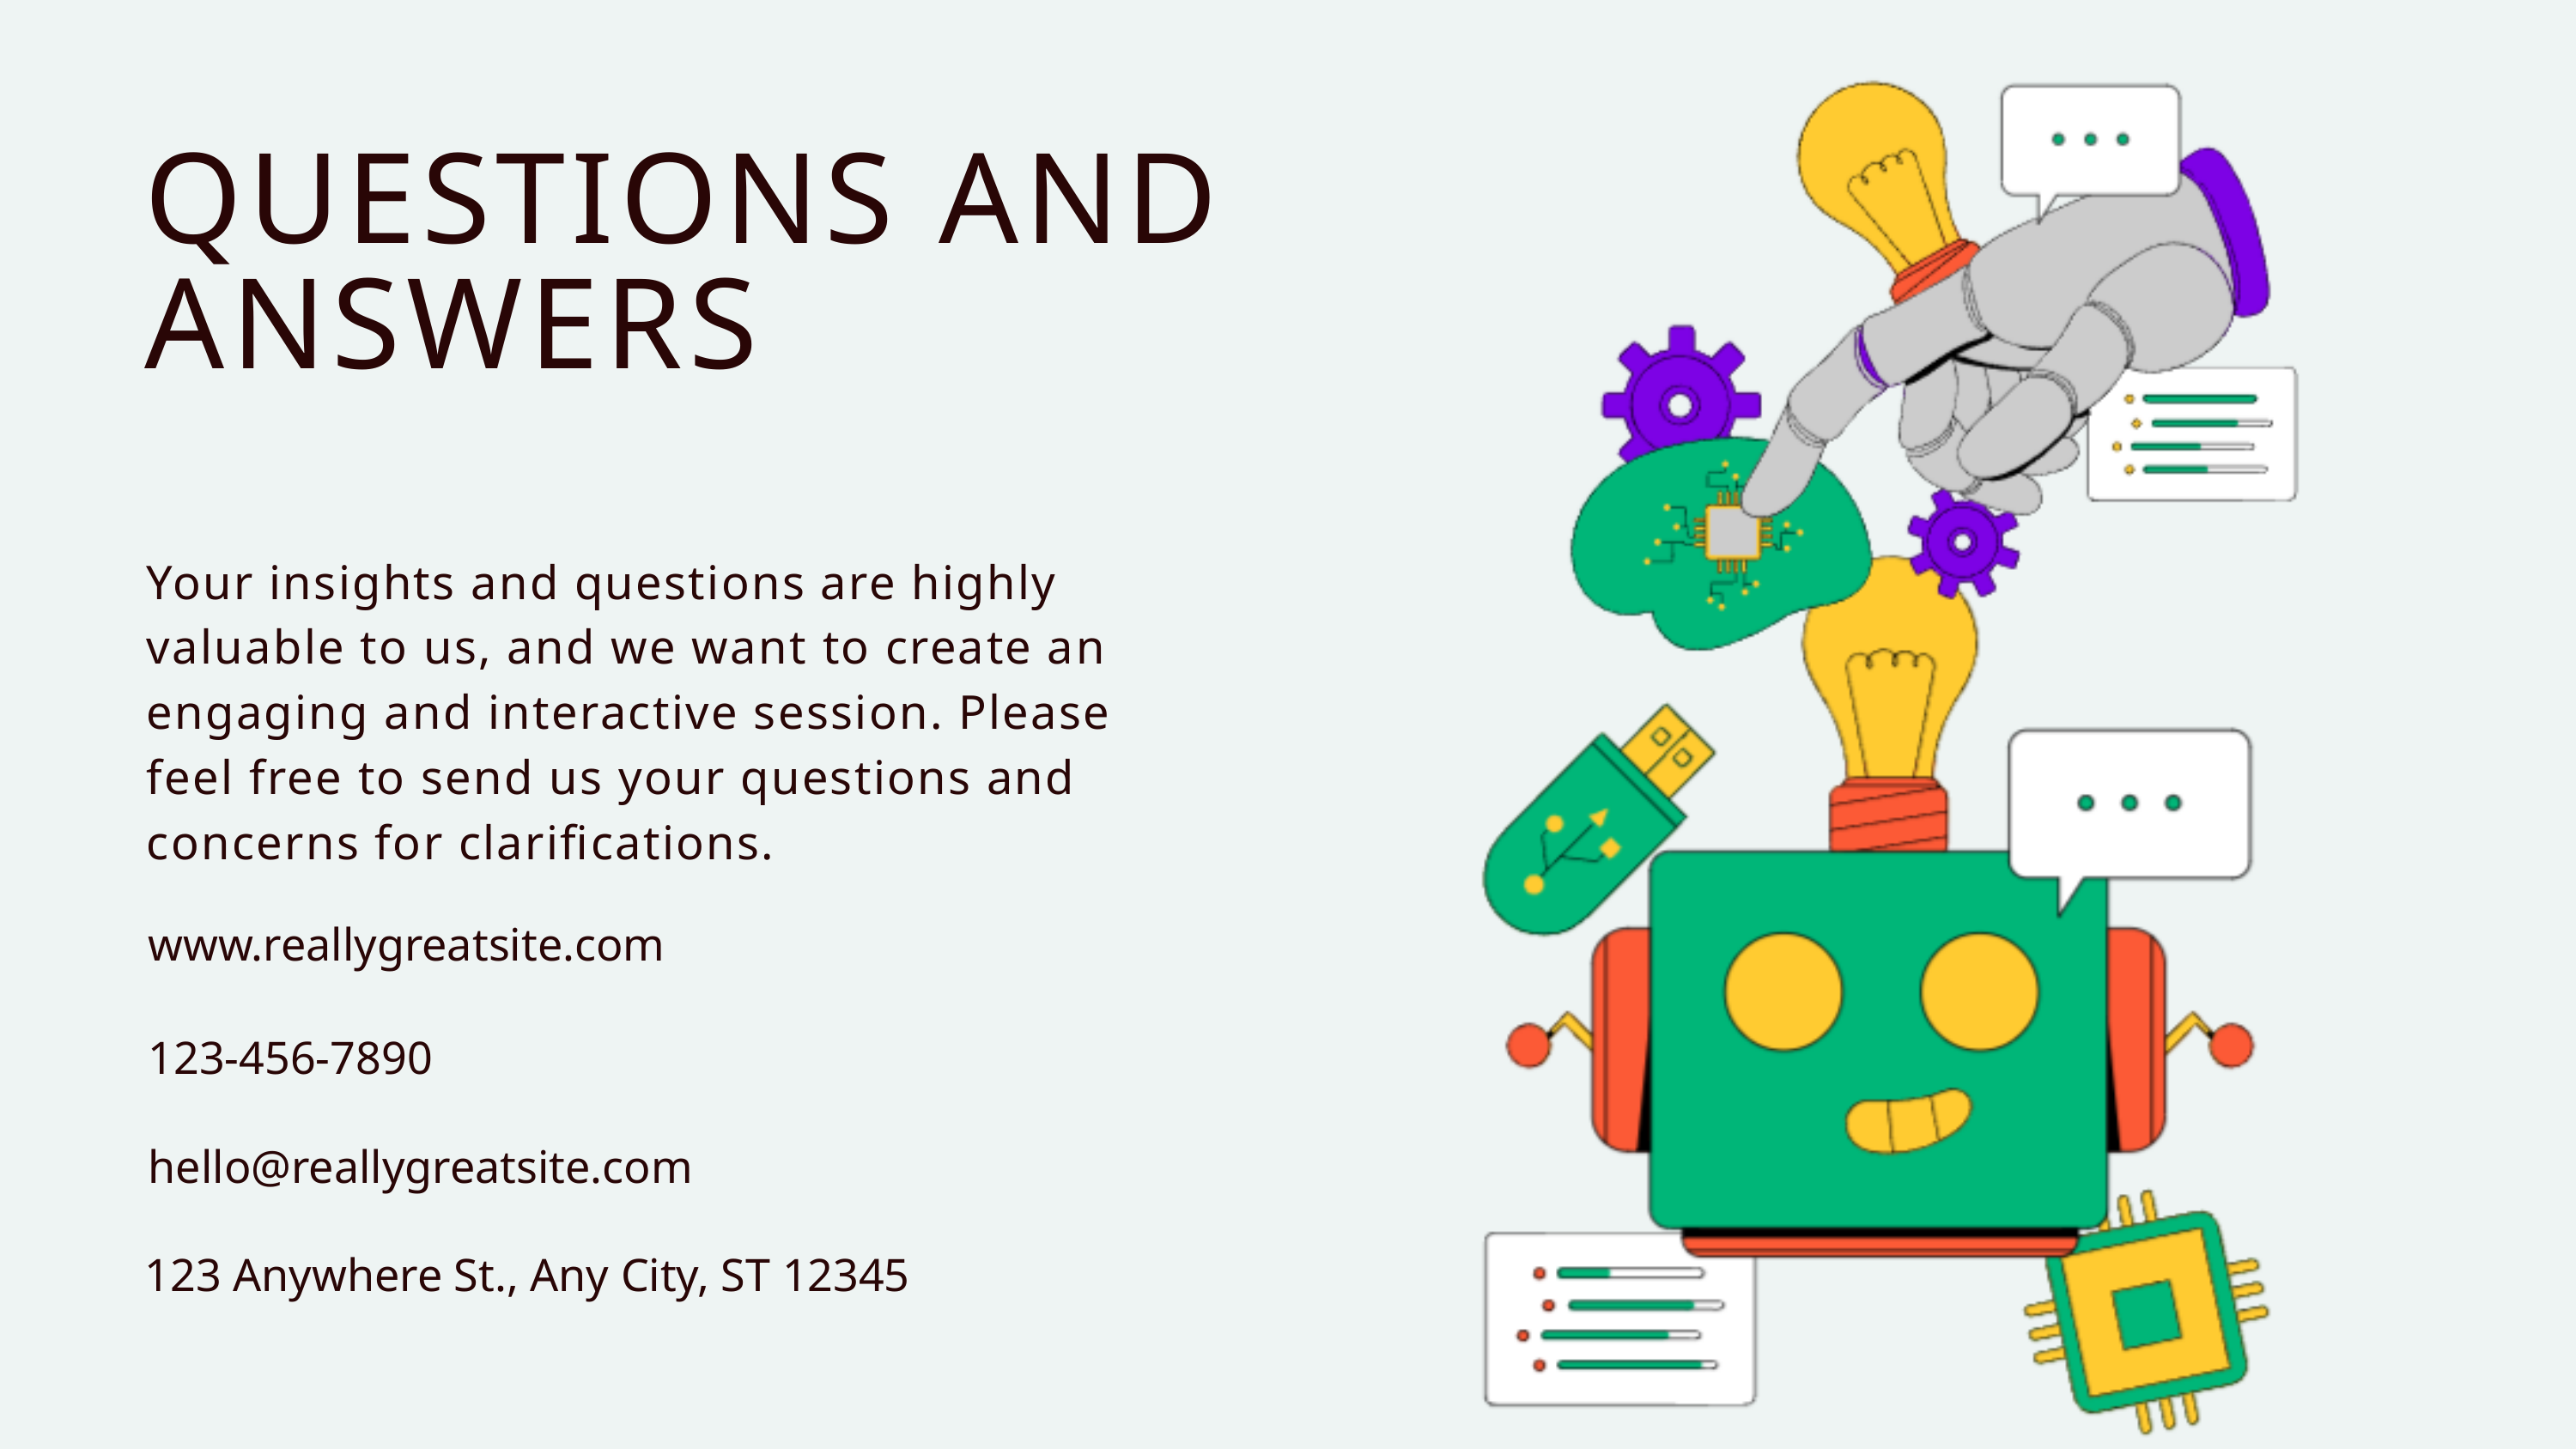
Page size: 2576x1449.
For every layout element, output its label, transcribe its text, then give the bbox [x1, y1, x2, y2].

text_box Your insights and questions are highly valuable to us, and we want to create an engaging and interactive session. Please feel free to send us your questions and concerns for clarifications. [146, 543, 1212, 870]
text_box 123 Anywhere St., Any City, ST 12345 [144, 1238, 1212, 1301]
picture [1459, 72, 2320, 1449]
text_box hello@reallygreatsite.com [148, 1130, 1212, 1192]
text_box www.reallygreatsite.com [148, 923, 1212, 971]
text_box QUESTIONS AND ANSWERS [144, 143, 1289, 394]
text_box 123-456-7890 [148, 1021, 1212, 1084]
